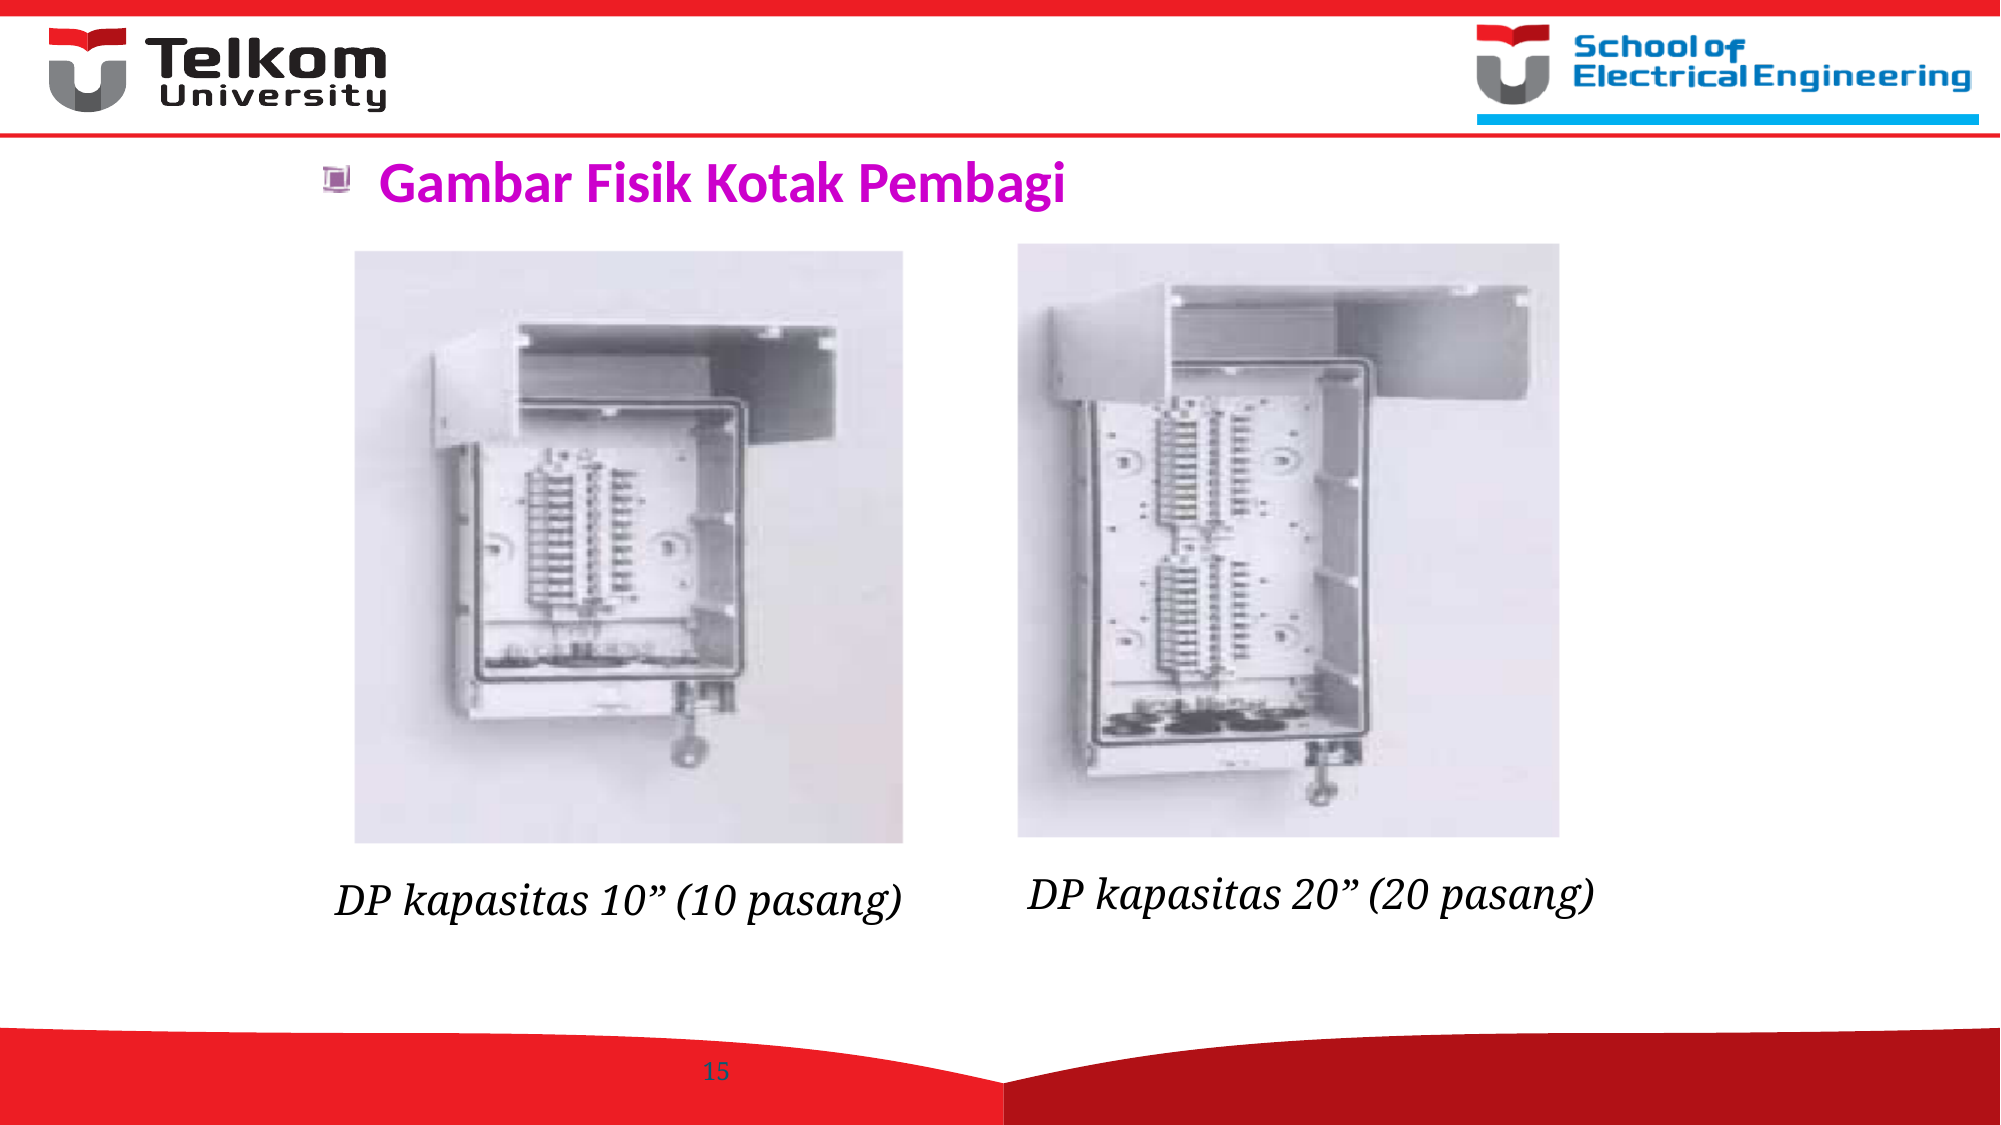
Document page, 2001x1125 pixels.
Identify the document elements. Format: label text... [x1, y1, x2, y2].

text_box DP kapasitas 10” (10 pasang) [320, 871, 917, 932]
picture [1466, 24, 1979, 125]
slide_number 15 [687, 1042, 1238, 1103]
picture [323, 165, 350, 193]
picture [274, 204, 963, 871]
picture [974, 237, 1588, 847]
text_box DP kapasitas 20” (20 pasang) [1013, 861, 1610, 926]
text_box Gambar Fisik Kotak Pembagi [308, 136, 1384, 222]
